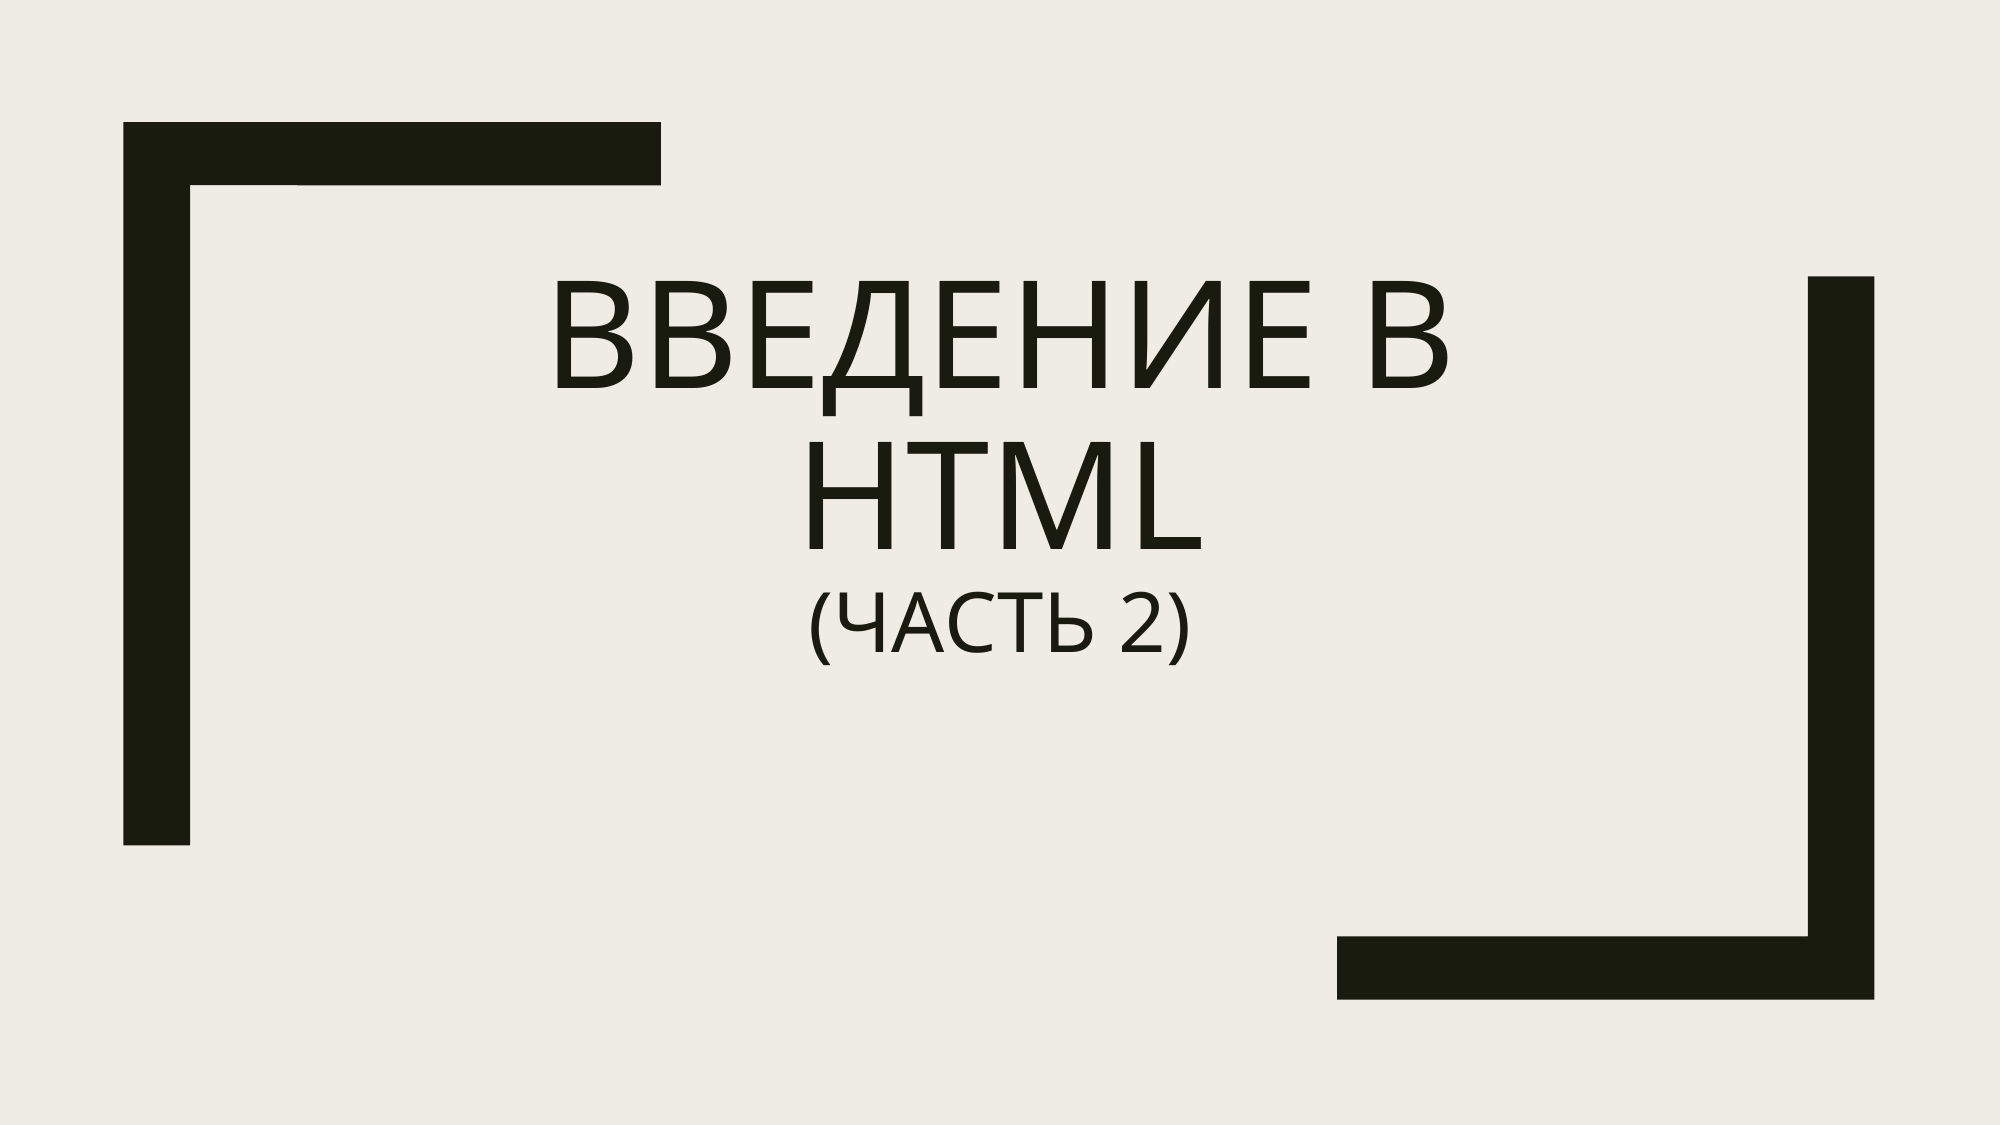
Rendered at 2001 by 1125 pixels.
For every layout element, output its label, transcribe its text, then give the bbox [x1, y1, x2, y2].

title ВВЕДЕНИЕ В HTML (ЧАСТЬ 2) [314, 293, 1686, 638]
